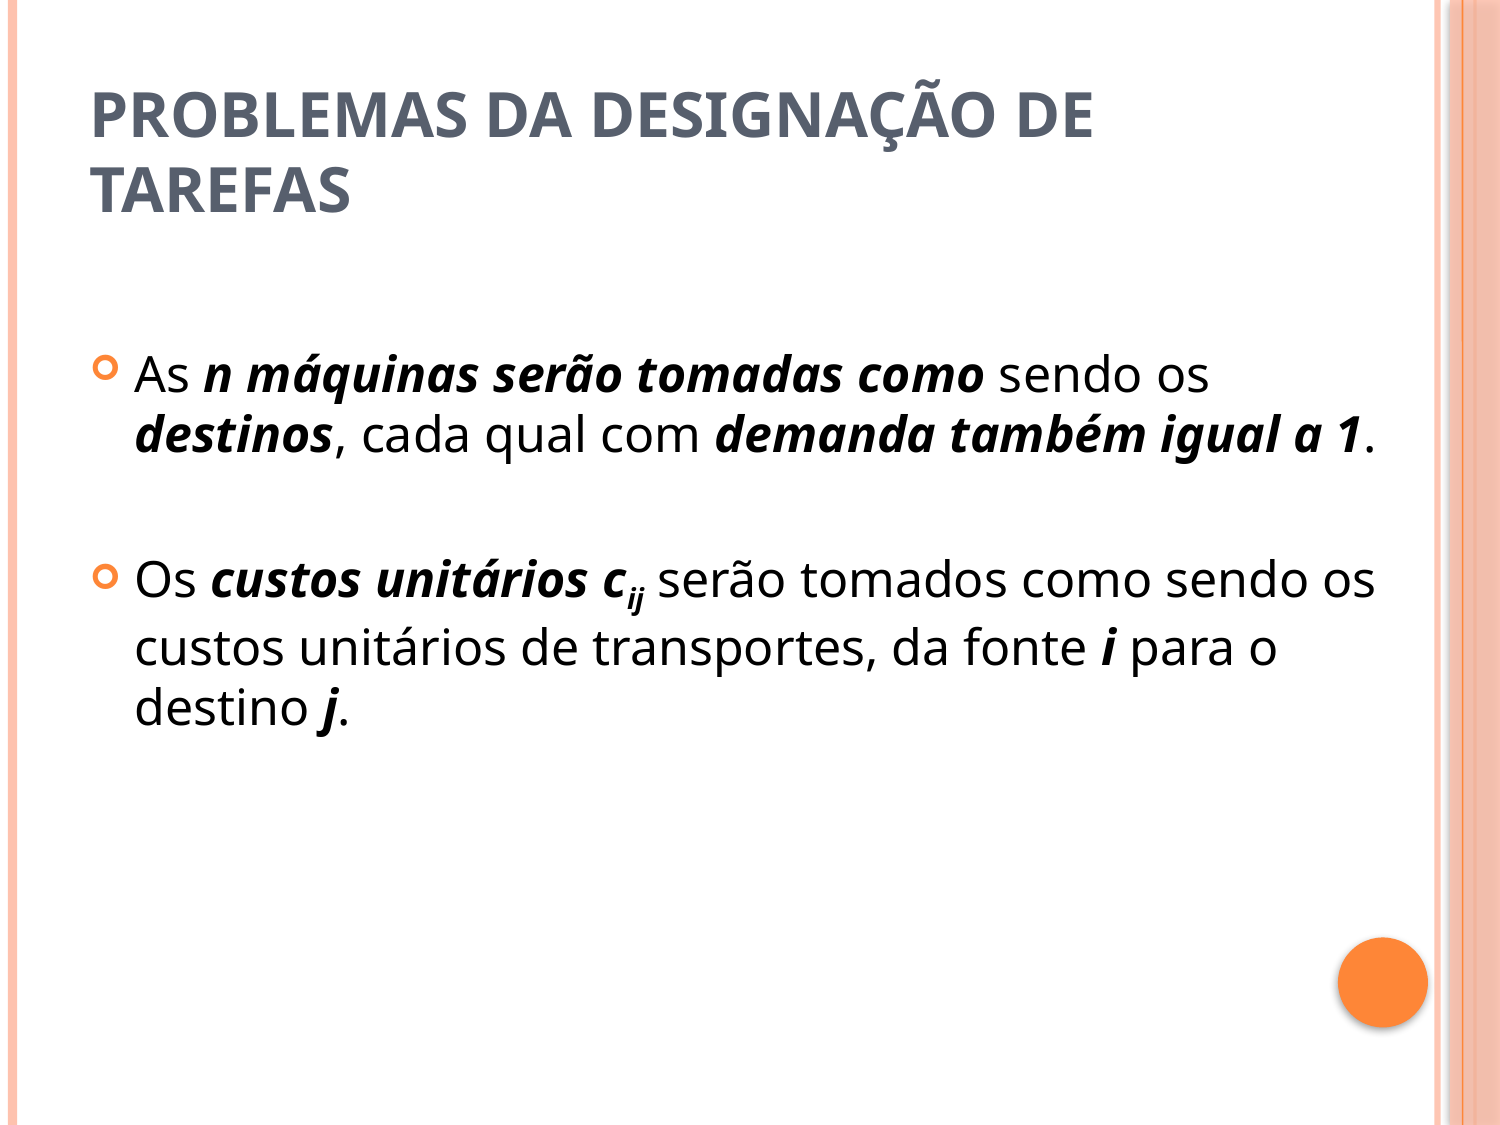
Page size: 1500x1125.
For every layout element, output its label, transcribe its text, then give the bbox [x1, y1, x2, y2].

title PROBLEMAS DA DESIGNAÇÃO DE TAREFAS [75, 45, 1300, 233]
list As n máquinas serão tomadas como sendo os destinos, cada qual com demanda também igual a 1. Os custos unitários cij serão tomados como sendo os custos unitários de transportes, da fonte i para o destino j. [75, 262, 1400, 1062]
